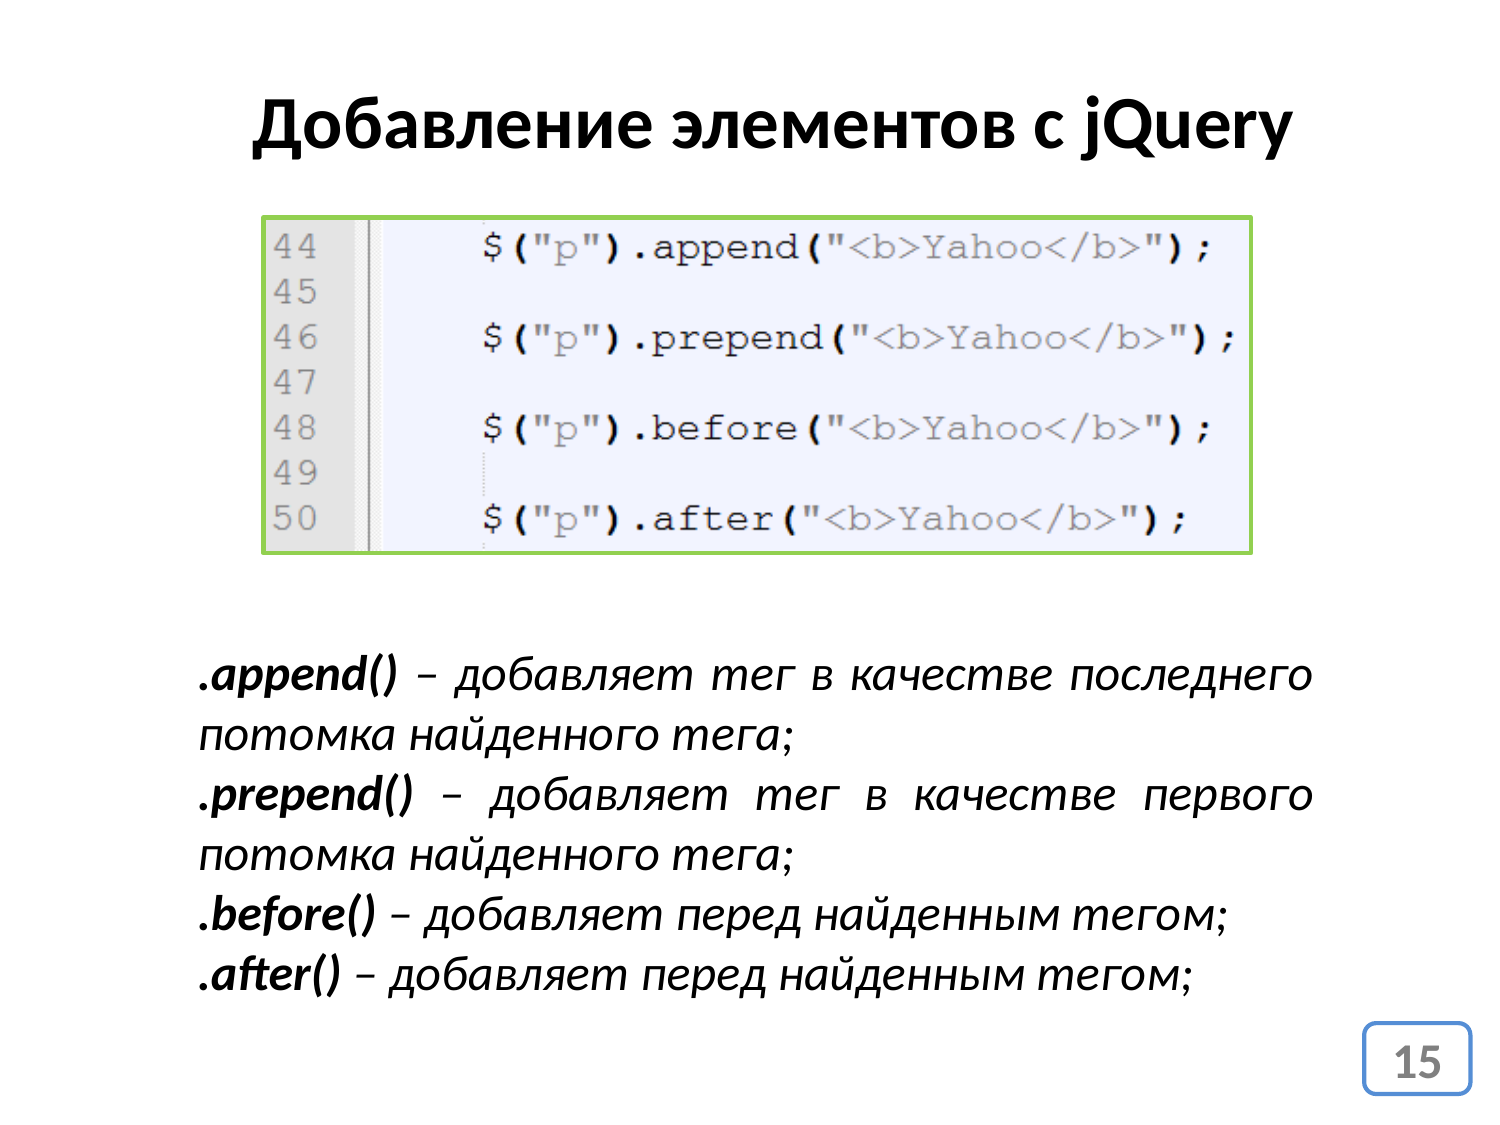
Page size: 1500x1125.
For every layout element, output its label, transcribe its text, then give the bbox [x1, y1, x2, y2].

text_box 15 [1362, 1021, 1473, 1097]
text_box .append() – добавляет тег в качестве последнего потомка найденного тега; .prepend() – добавляет тег в качестве первого потомка найденного тега; .before() – добавляет перед найденным тегом; .after() – добавляет перед найденным тегом; [182, 632, 1329, 1008]
picture [265, 219, 1249, 551]
text_box Добавление элементов с jQuery [112, 66, 1435, 172]
